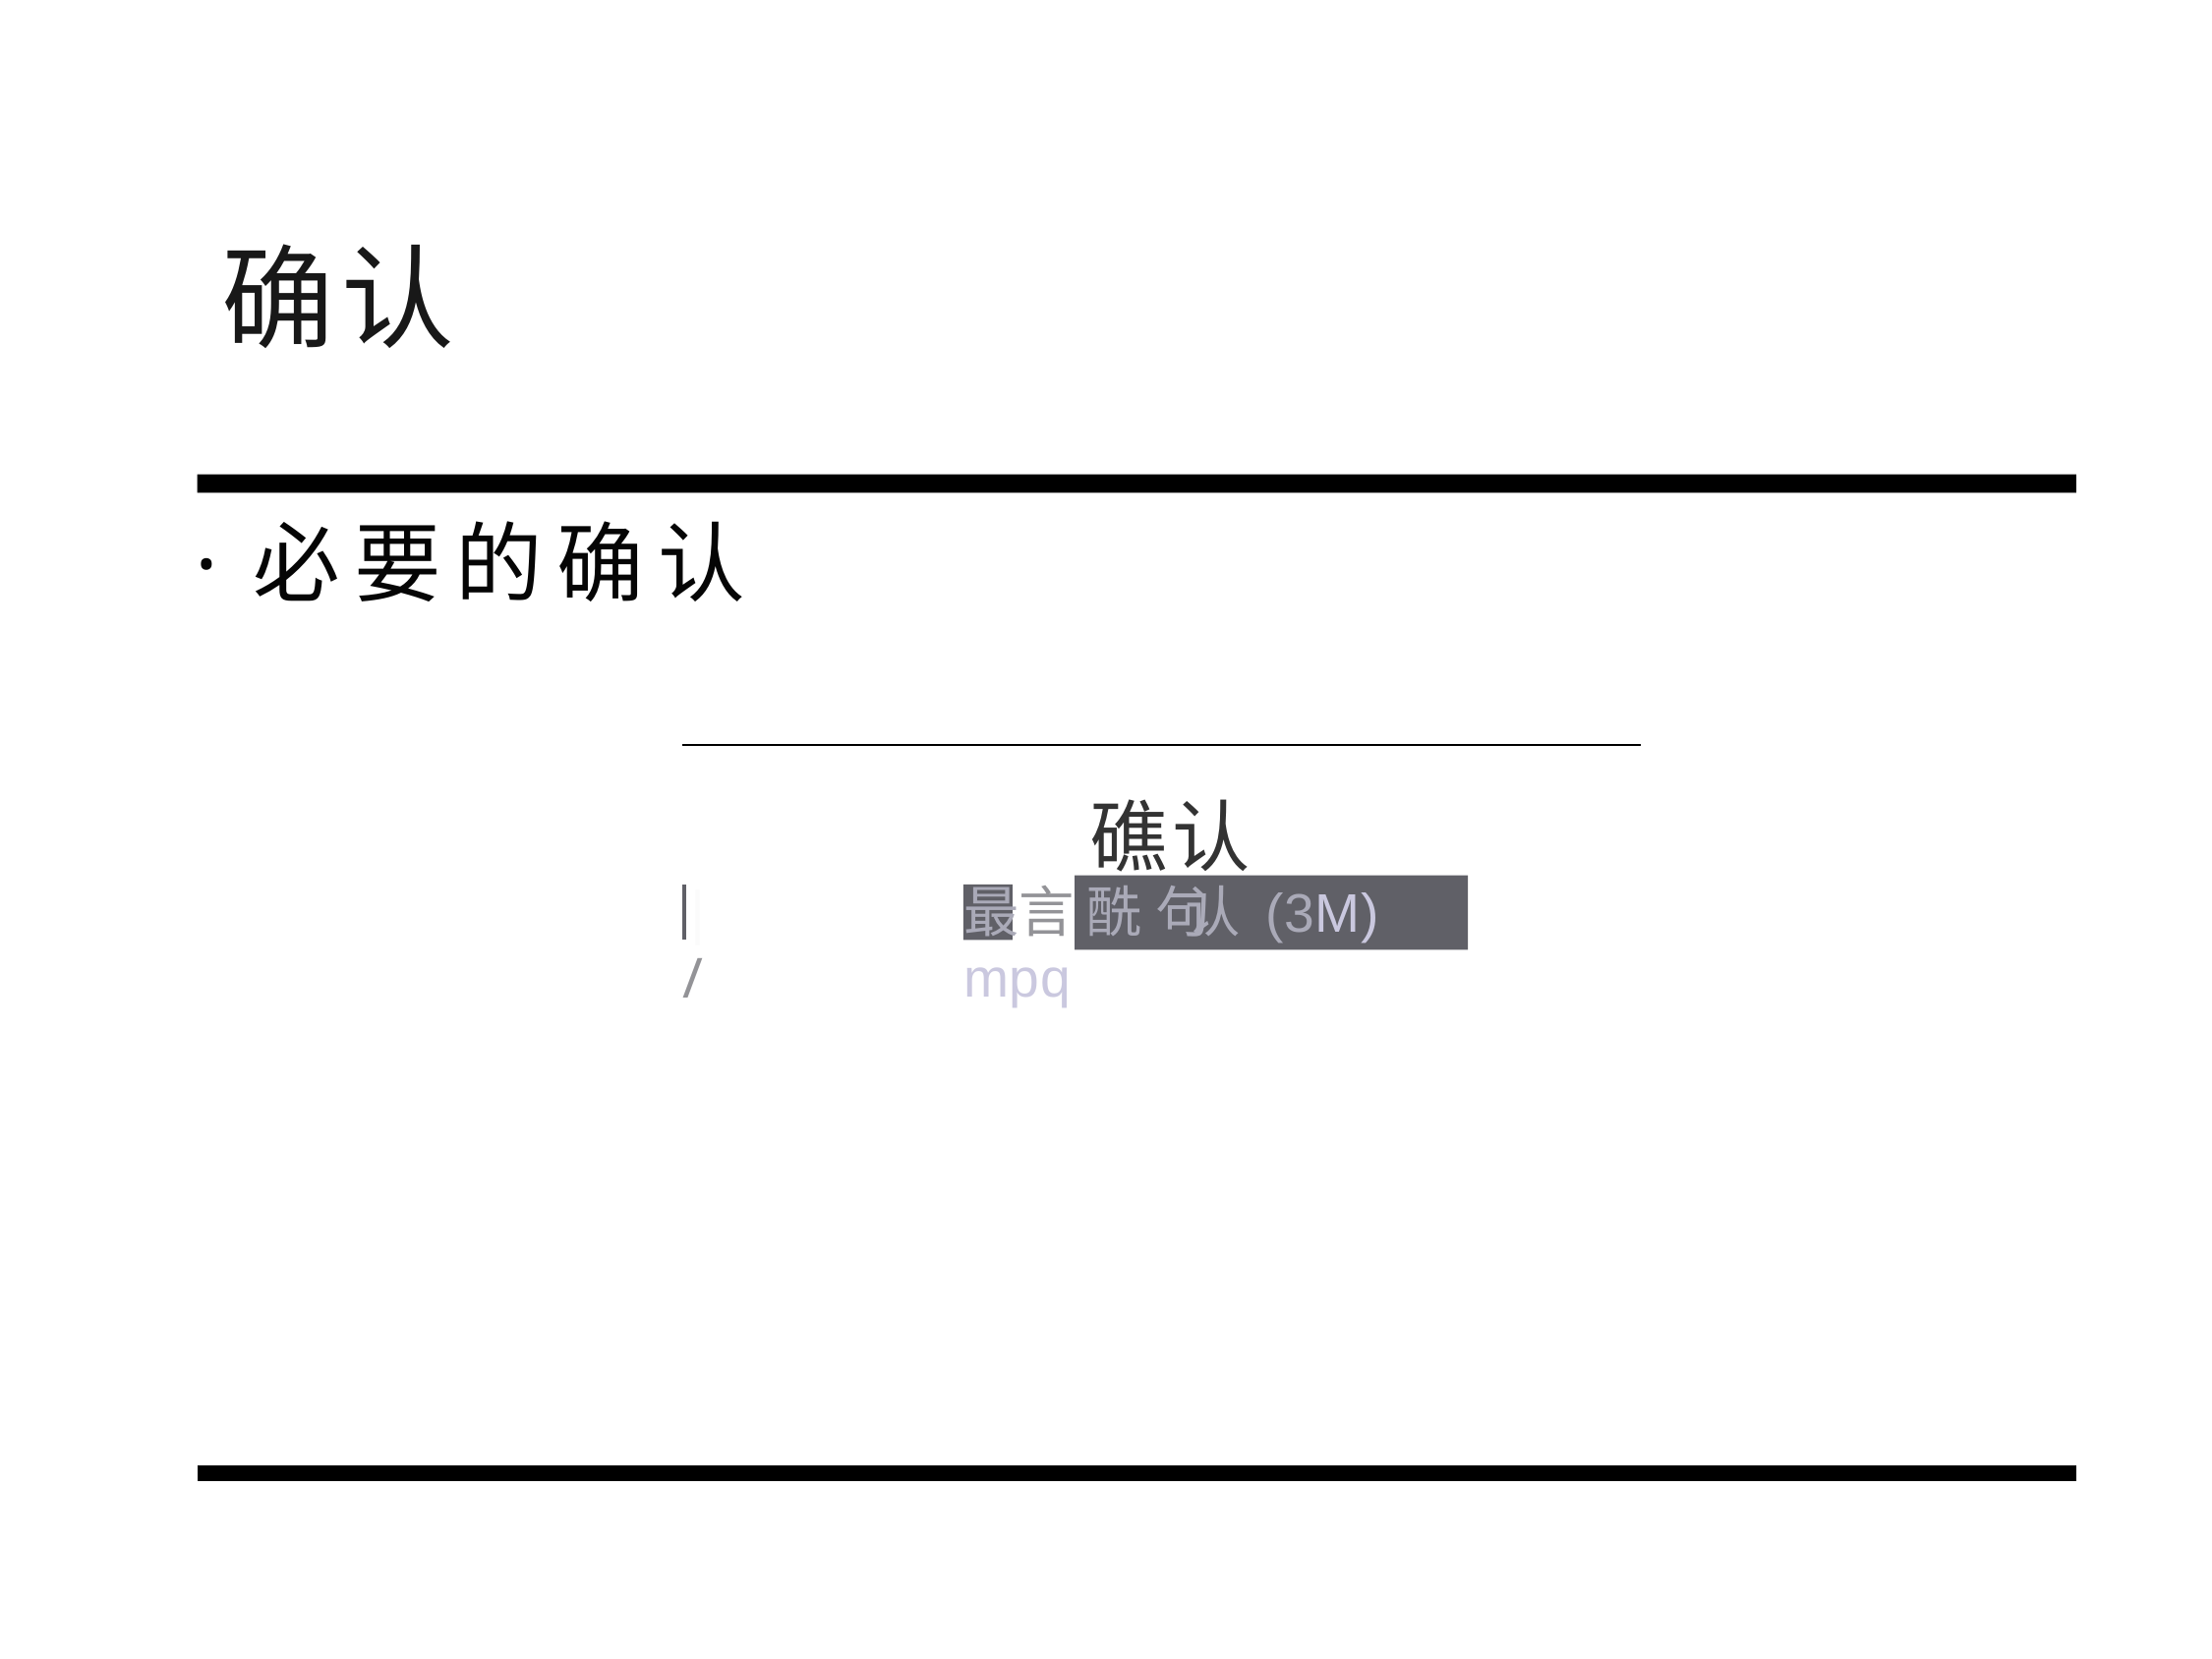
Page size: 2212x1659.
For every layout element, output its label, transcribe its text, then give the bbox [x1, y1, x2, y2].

title 确认 [219, 224, 464, 504]
text_box [464, 474, 2076, 493]
list ·必要的确认 礁认 [193, 505, 1252, 1456]
text_box [197, 474, 219, 493]
text_box 最言 酰 句认 (3M) mpq [1252, 874, 1479, 1008]
